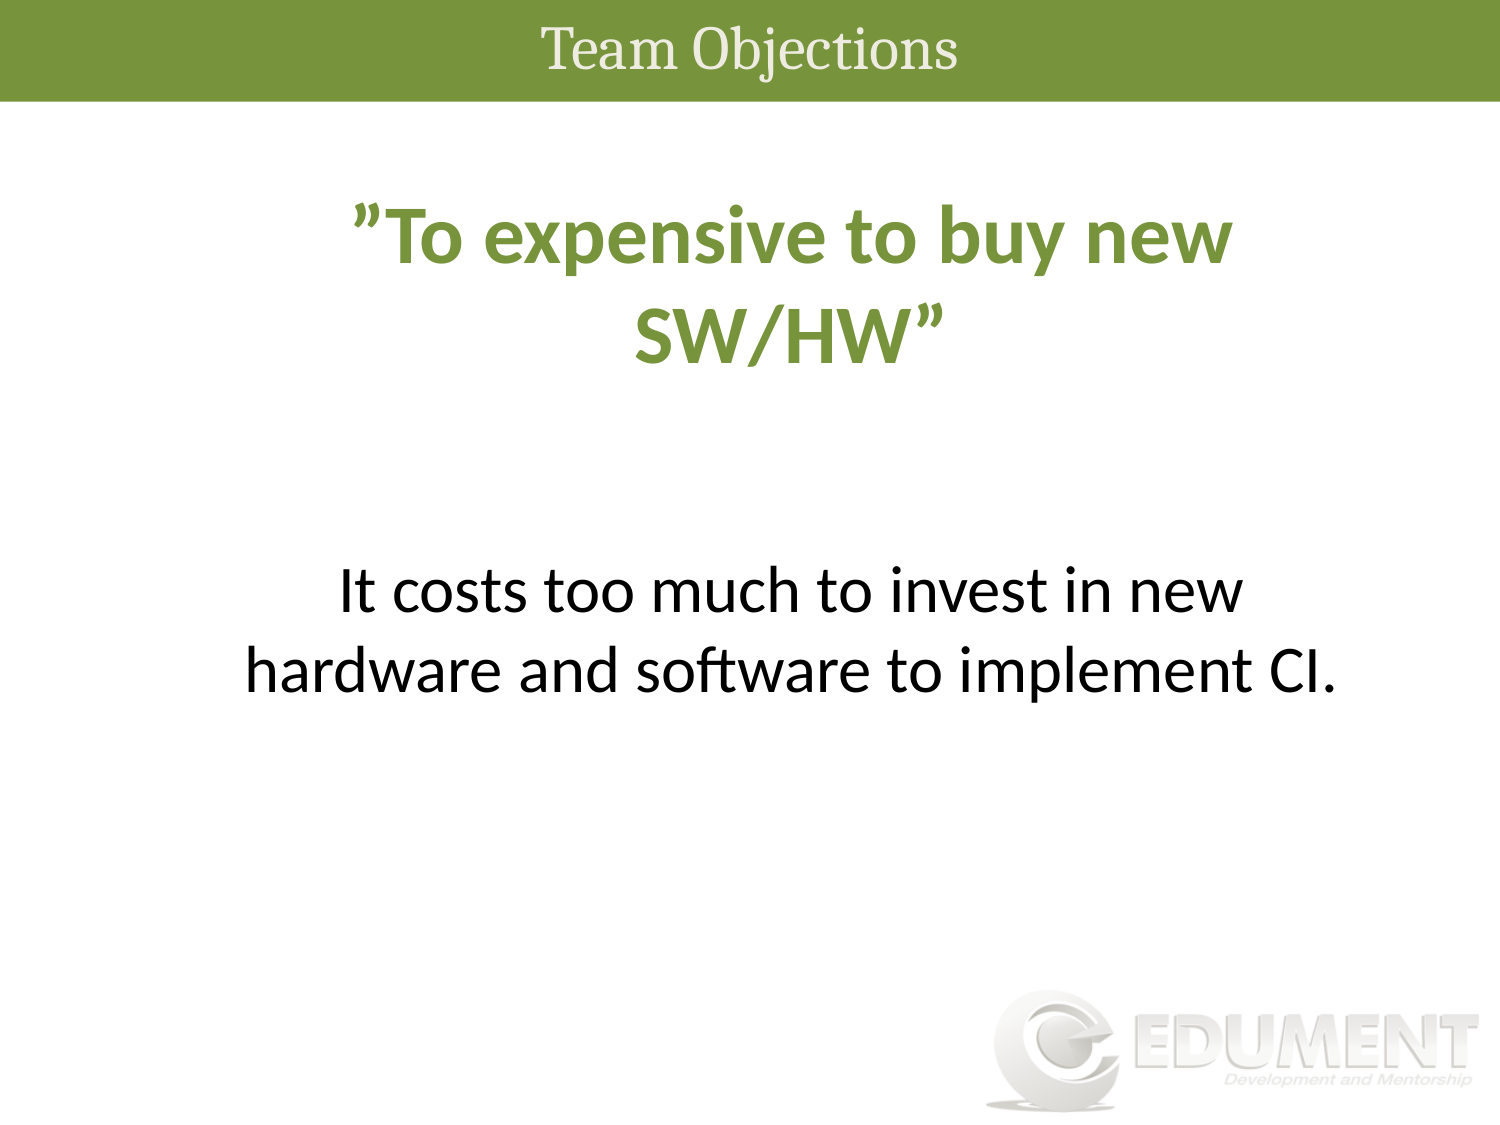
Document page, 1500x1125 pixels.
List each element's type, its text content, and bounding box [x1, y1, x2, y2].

text_box Team Objections [0, 0, 1500, 102]
text_box ”To expensive to buy new SW/HW” It costs too much to invest in new hardware and software to implement CI. [218, 172, 1365, 941]
